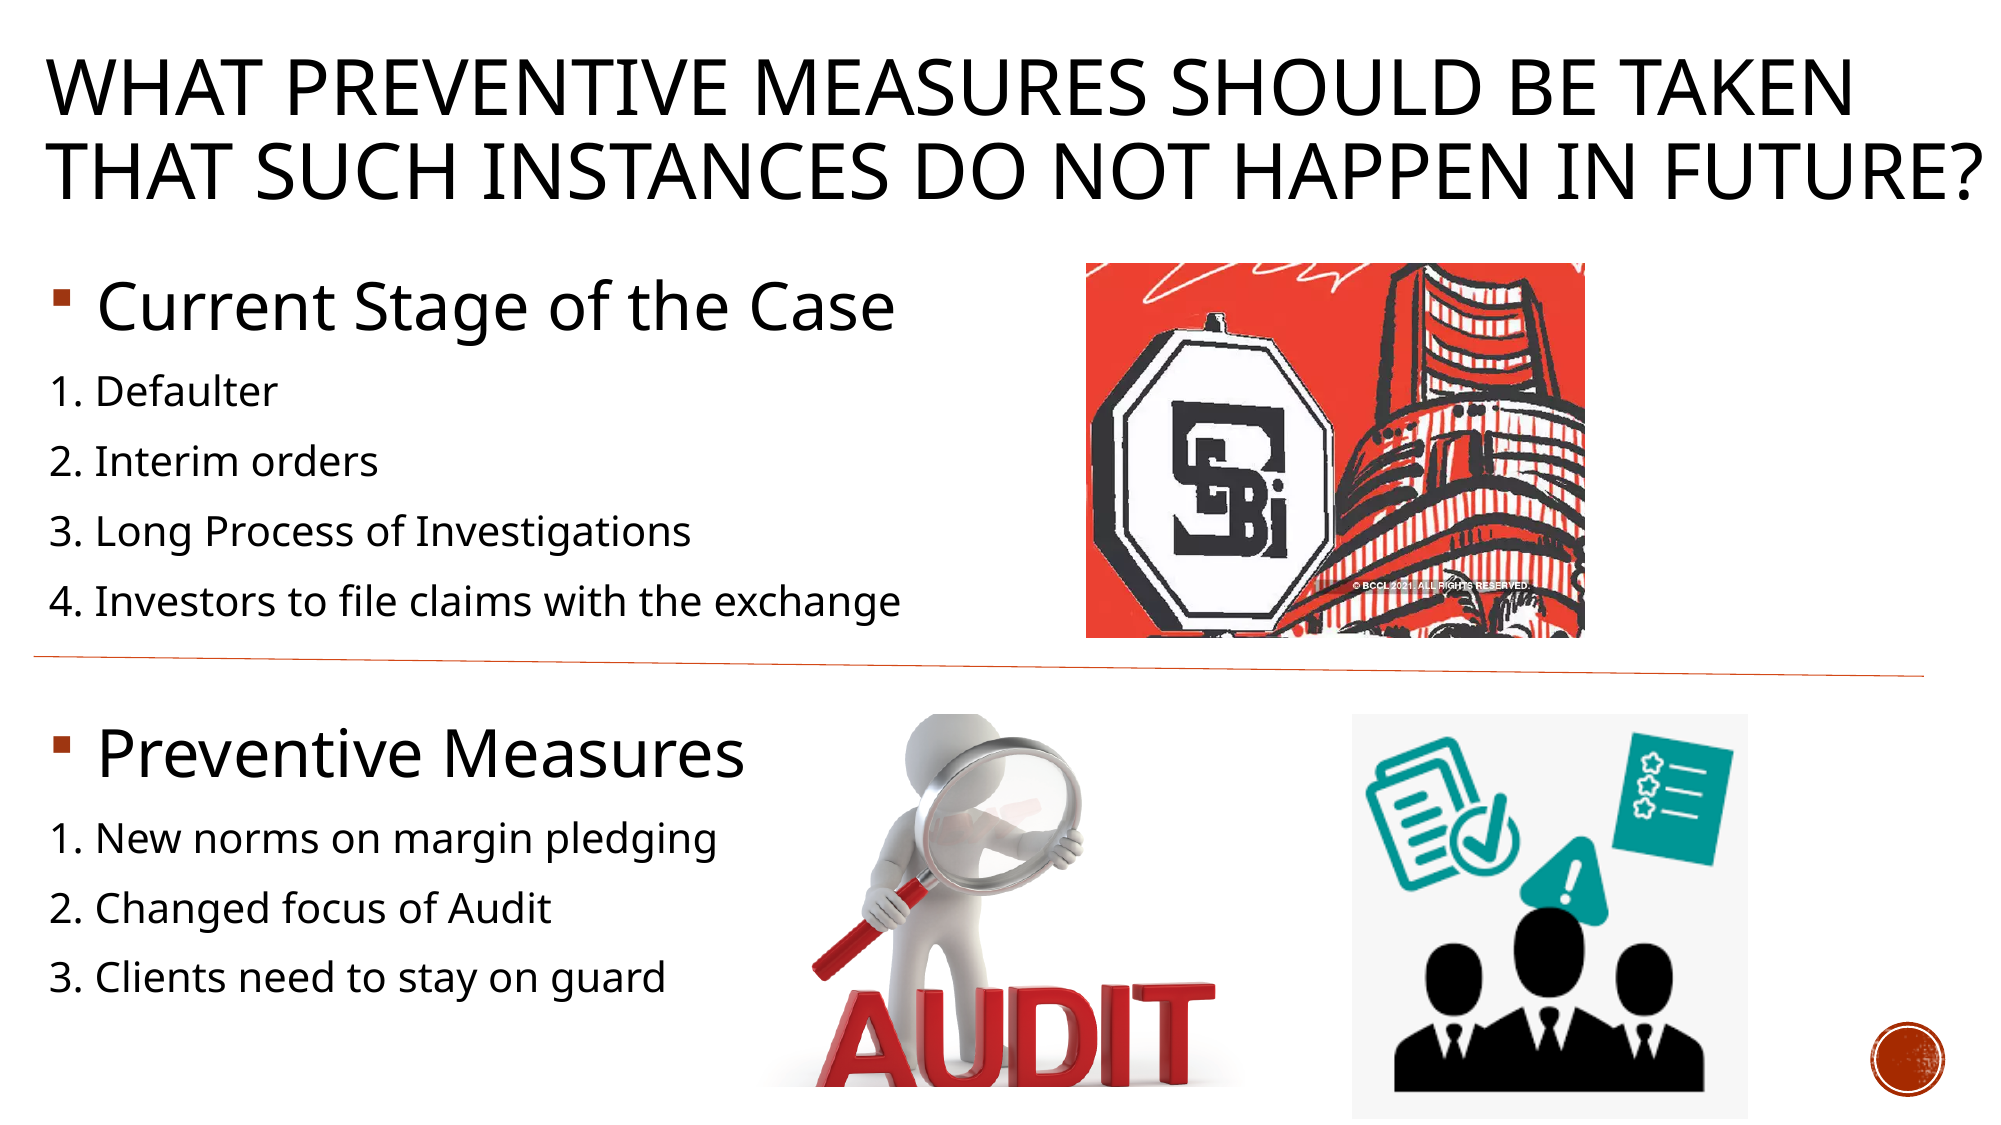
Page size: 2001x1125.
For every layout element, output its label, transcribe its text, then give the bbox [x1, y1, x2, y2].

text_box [34, 656, 1925, 676]
title What preventive measures should be taken that such instances do not happen in future? [30, 0, 2000, 264]
picture [1086, 263, 1585, 638]
picture [755, 714, 1245, 1087]
picture [1352, 714, 1748, 1119]
list Current Stage of the Case 1. Defaulter 2. Interim orders 3. Long Process of Investigations 4. Investors to file claims with the exchange Preventive Measures 1. New norms on margin pledging 2. Changed focus of Audit 3. Clients need to stay on guard [33, 265, 1967, 1087]
